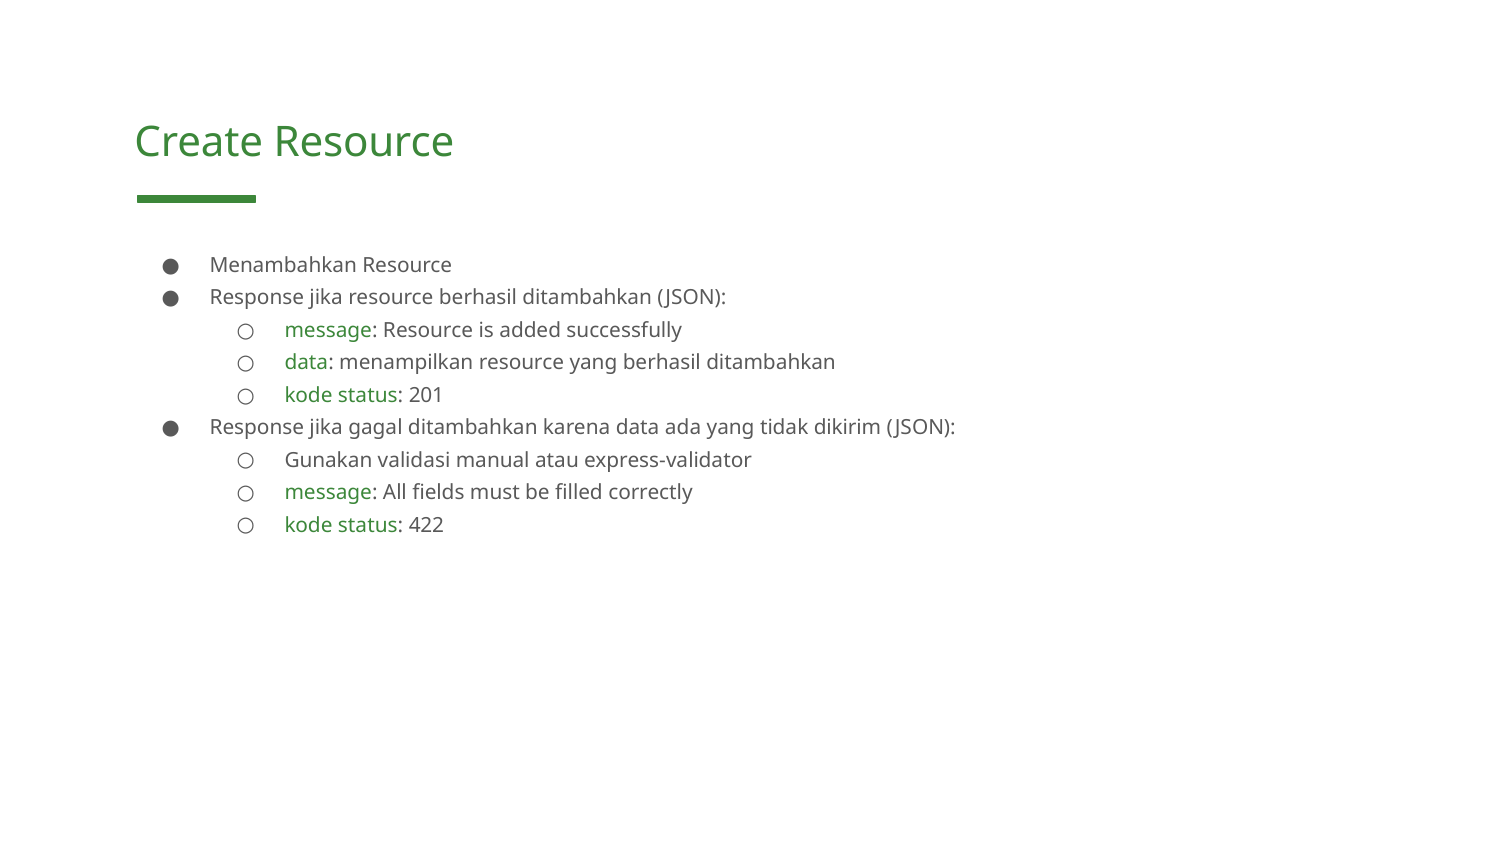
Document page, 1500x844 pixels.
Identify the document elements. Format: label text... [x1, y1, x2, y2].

title Create Resource [119, 97, 1381, 185]
text_box [137, 196, 256, 202]
list Menambahkan Resource Response jika resource berhasil ditambahkan (JSON): message: Resource is added successfully data: menampilkan resource yang berhasil ditambahkan kode status: 201 Response jika gagal ditambahkan karena data ada yang tidak dikirim (JSON): Gunakan validasi manual atau express-validator message: All fields must be filled correctly kode status: 422 [119, 230, 1381, 712]
